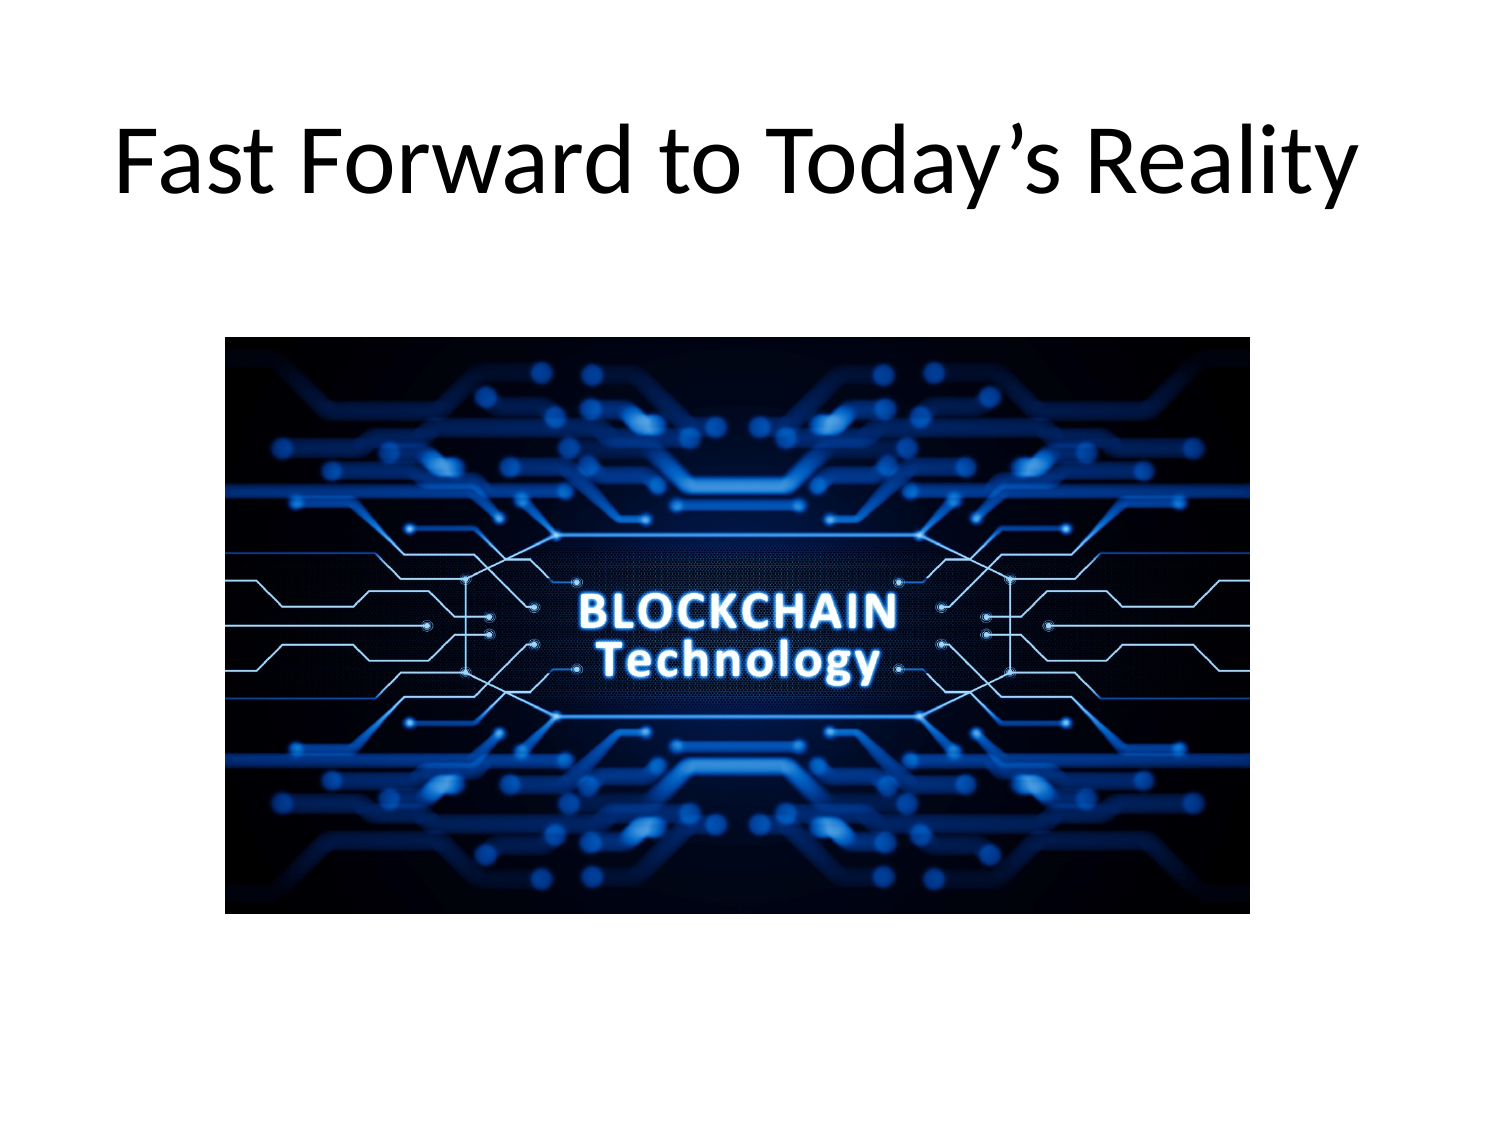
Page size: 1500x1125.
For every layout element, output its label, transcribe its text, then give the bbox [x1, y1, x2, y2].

picture [224, 337, 1250, 915]
title Fast Forward to Today’s Reality [62, 62, 1413, 245]
